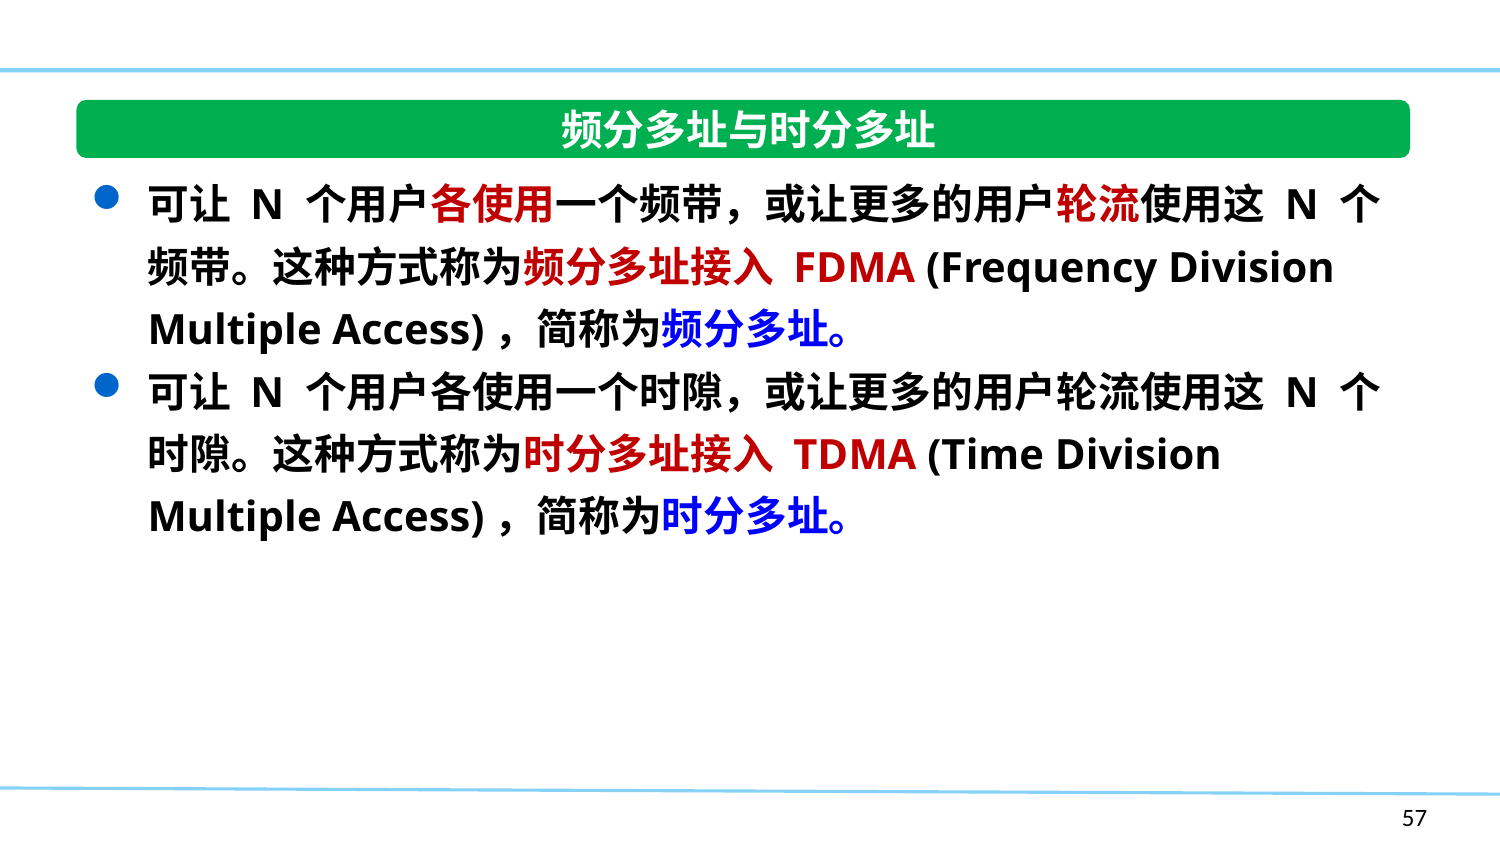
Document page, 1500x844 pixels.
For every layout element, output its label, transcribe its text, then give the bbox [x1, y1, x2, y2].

list 频分多址与时分多址 [204, 99, 1293, 158]
list 可让 N 个用户各使用一个频带，或让更多的用户轮流使用这 N 个频带。这种方式称为频分多址接入 FDMA (Frequency Division Multiple Access)，简称为频分多址。 可让 N 个用户各使用一个时隙，或让更多的用户轮流使用这 N 个时隙。这种方式称为时分多址接入 TDMA (Time Division Multiple Access)，简称为时分多址。 [76, 158, 1410, 712]
